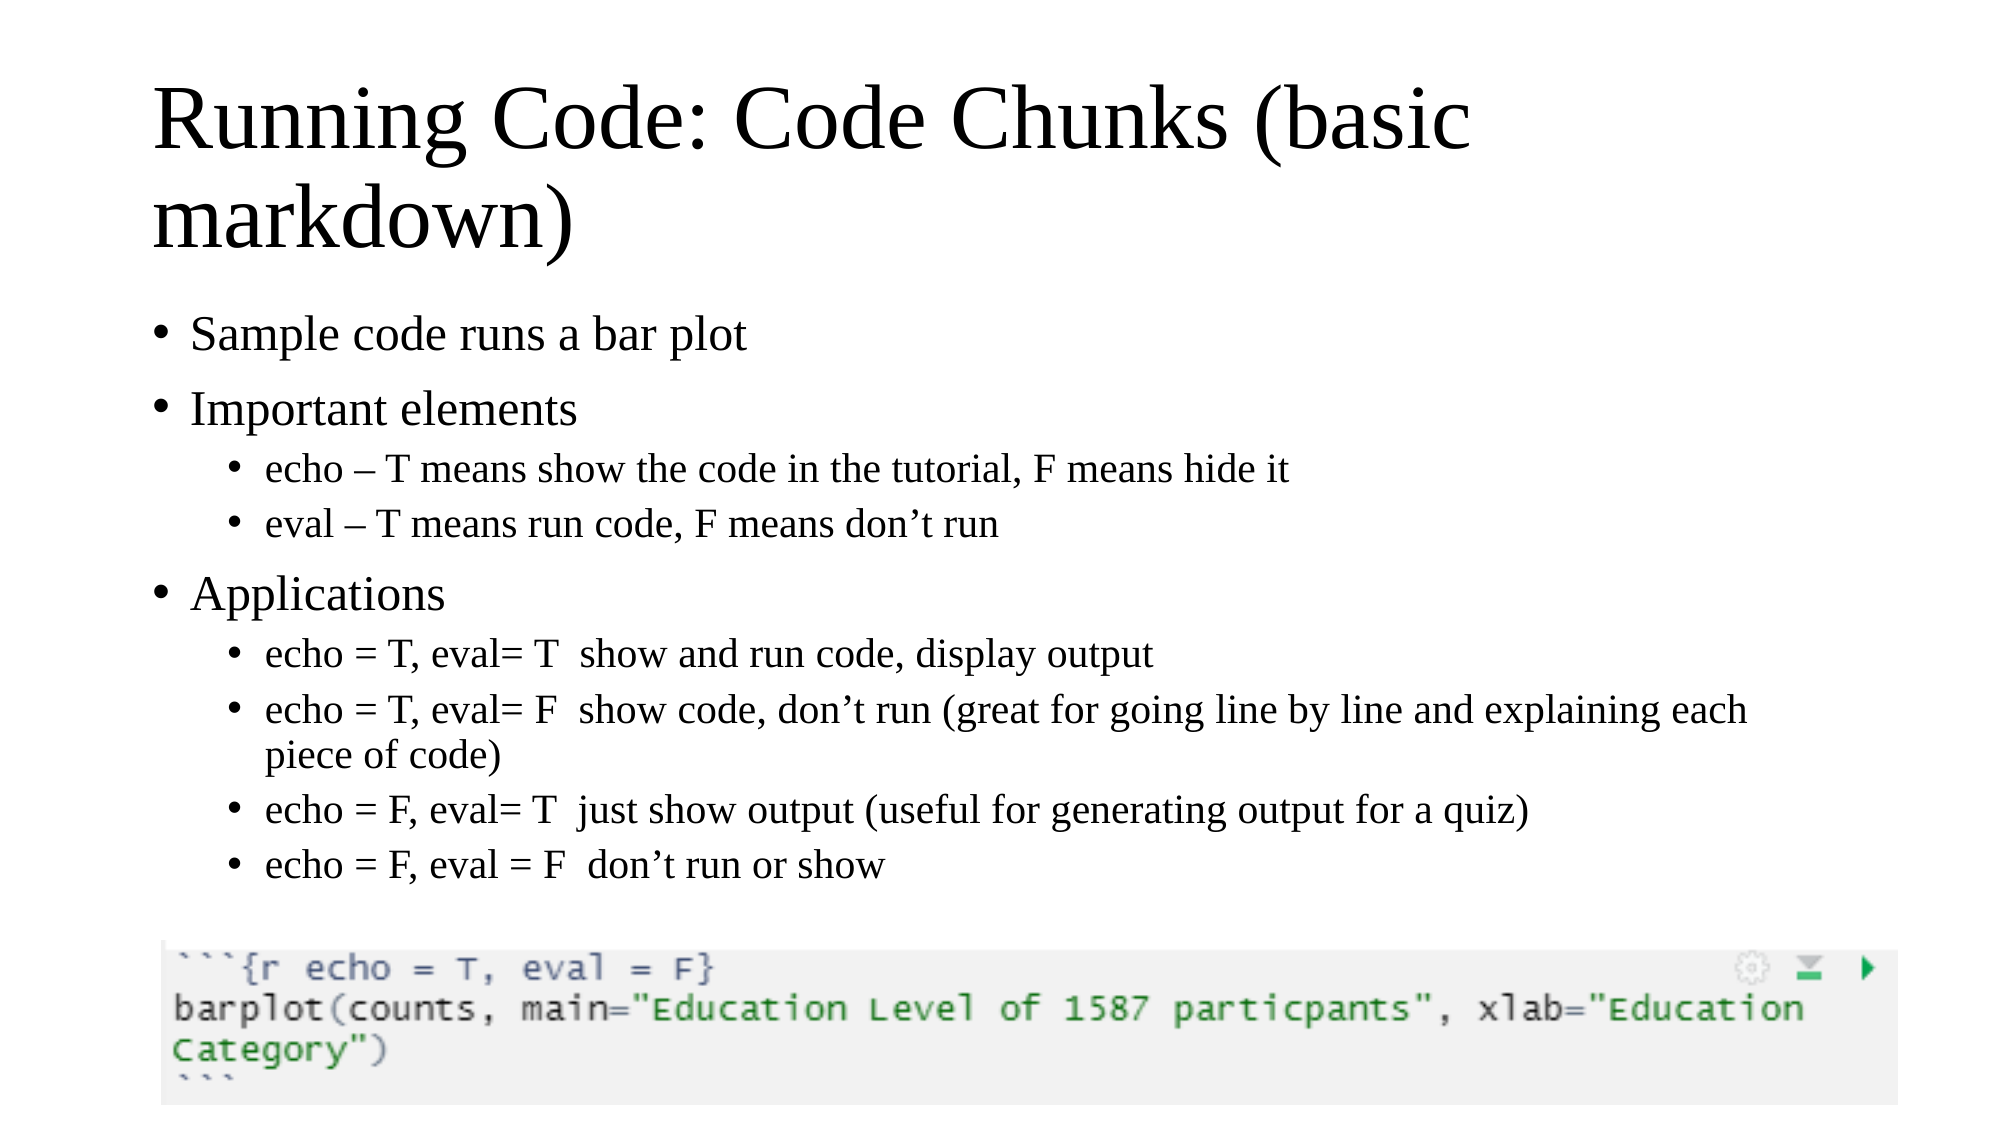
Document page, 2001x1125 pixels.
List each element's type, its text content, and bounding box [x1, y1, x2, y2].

list Sample code runs a bar plot Important elements echo – T means show the code in the tutorial, F means hide it eval – T means run code, F means don’t run Applications echo = T, eval= T show and run code, display output echo = T, eval= F show code, don’t run (great for going line by line and explaining each piece of code) echo = F, eval= T just show output (useful for generating output for a quiz) echo = F, eval = F don’t run or show [137, 299, 1863, 1014]
picture [161, 940, 1898, 1106]
title Running Code: Code Chunks (basic markdown) [137, 59, 1863, 278]
